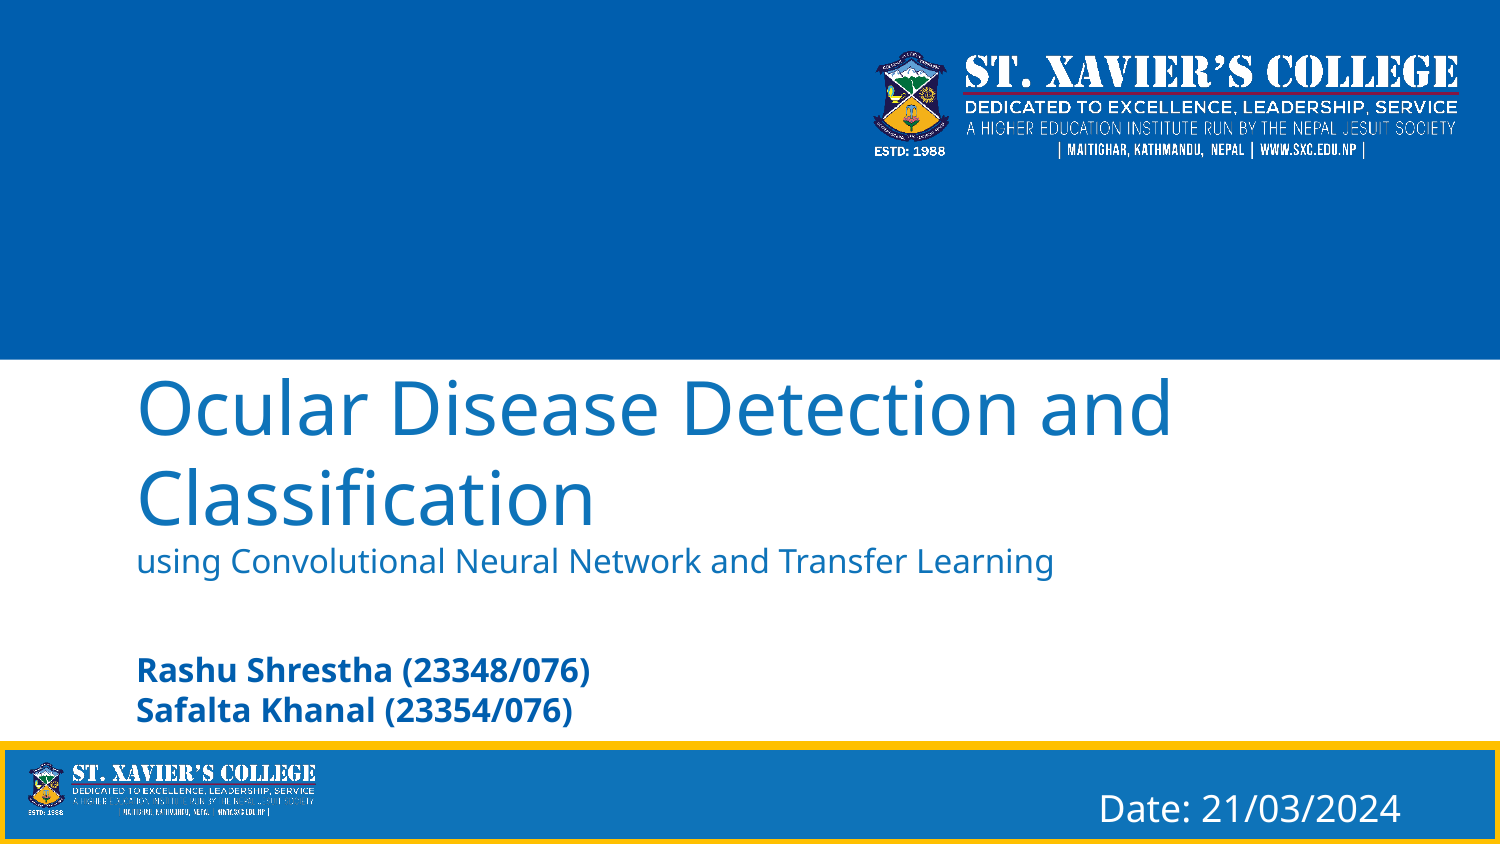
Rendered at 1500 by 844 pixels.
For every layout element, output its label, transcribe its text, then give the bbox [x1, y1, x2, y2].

picture [854, 42, 1481, 168]
list Rashu Shrestha (23348/076) Safalta Khanal (23354/076) [135, 599, 904, 730]
subtitle using Convolutional Neural Network and Transfer Learning [135, 540, 1367, 585]
title Ocular Disease Detection and Classification [135, 448, 1367, 540]
picture [18, 758, 326, 821]
text_box Date: 21/03/2024 [933, 777, 1477, 838]
